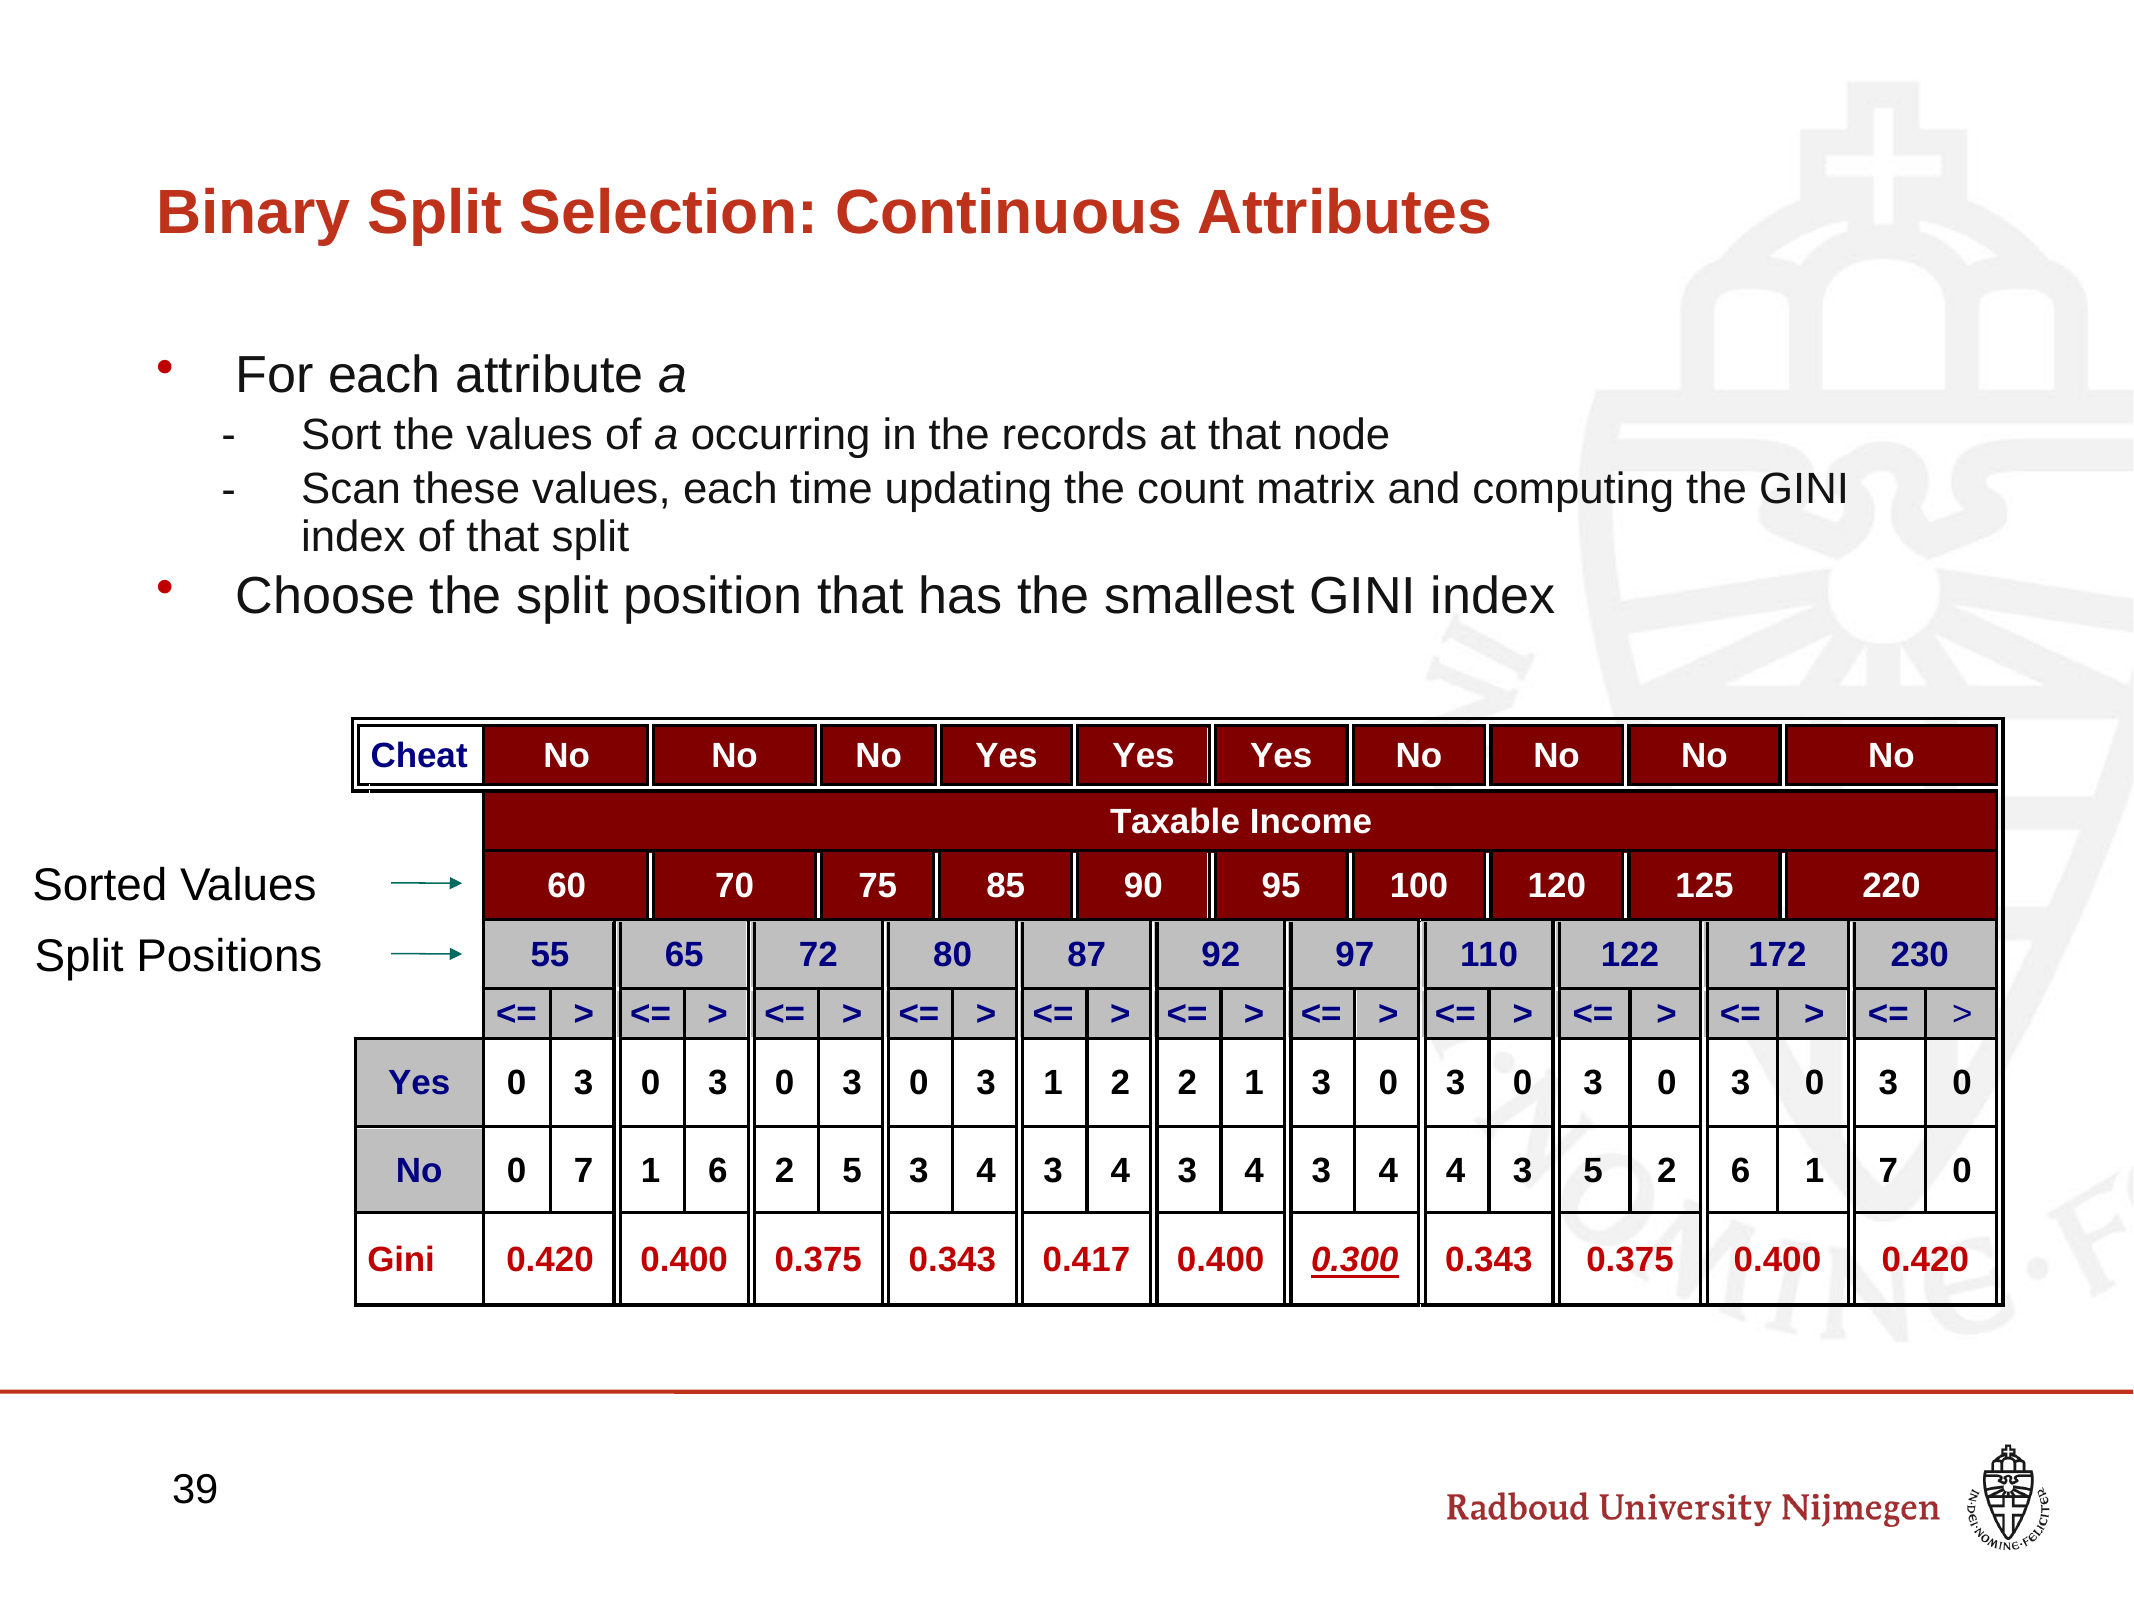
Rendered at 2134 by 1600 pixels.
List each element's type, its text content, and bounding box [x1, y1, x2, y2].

picture [0, 1394, 2134, 1600]
picture [0, 0, 2134, 1389]
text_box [17, 717, 2134, 1333]
list For each attribute a Sort the values of a occurring in the records at that node Scan these values, each time updating the count matrix and computing the GINI index of that split Choose the split position that has the smallest GINI index [147, 339, 1961, 713]
title Binary Split Selection: Continuous Attributes [147, 162, 1961, 336]
slide_number 39 [157, 1444, 655, 1530]
